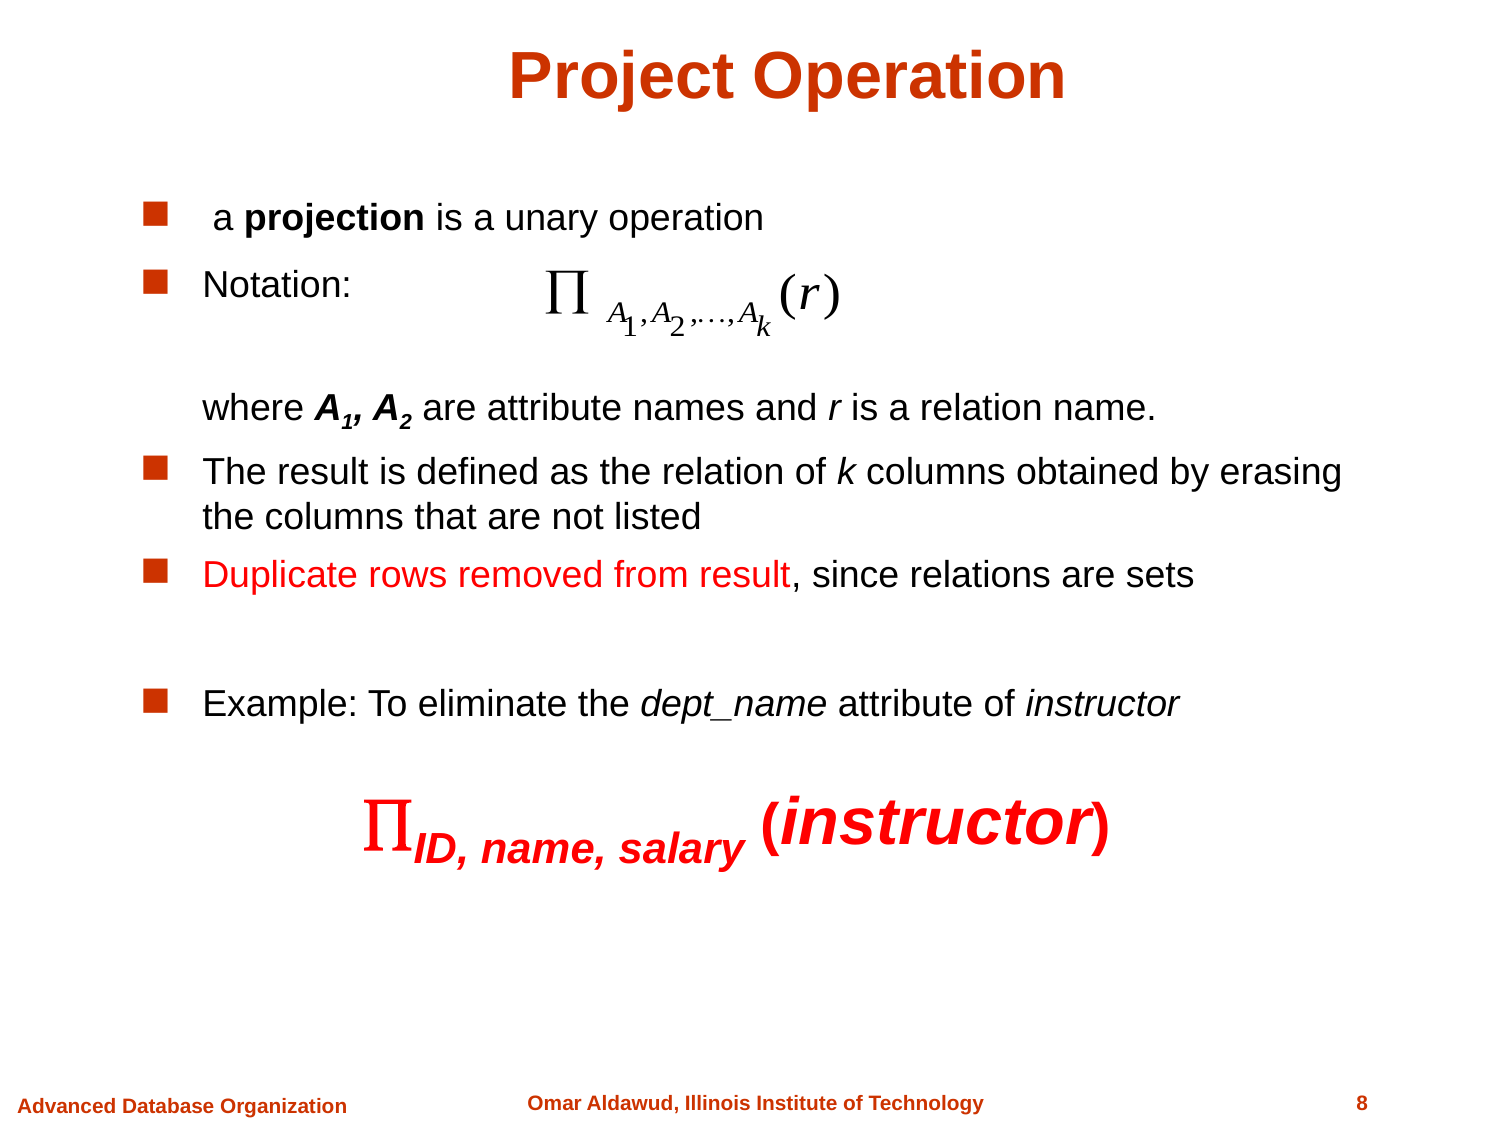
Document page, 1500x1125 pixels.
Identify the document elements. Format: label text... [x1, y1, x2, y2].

title Project Operation [125, 18, 1452, 120]
list a projection is a unary operation Notation: where A1, A2 are attribute names and r is a relation name. The result is defined as the relation of k columns obtained by erasing the columns that are not listed Duplicate rows removed from result, since relations are sets Example: To eliminate the dept_name attribute of instructor ID, name, salary (instructor) [130, 176, 1419, 977]
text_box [535, 258, 851, 349]
